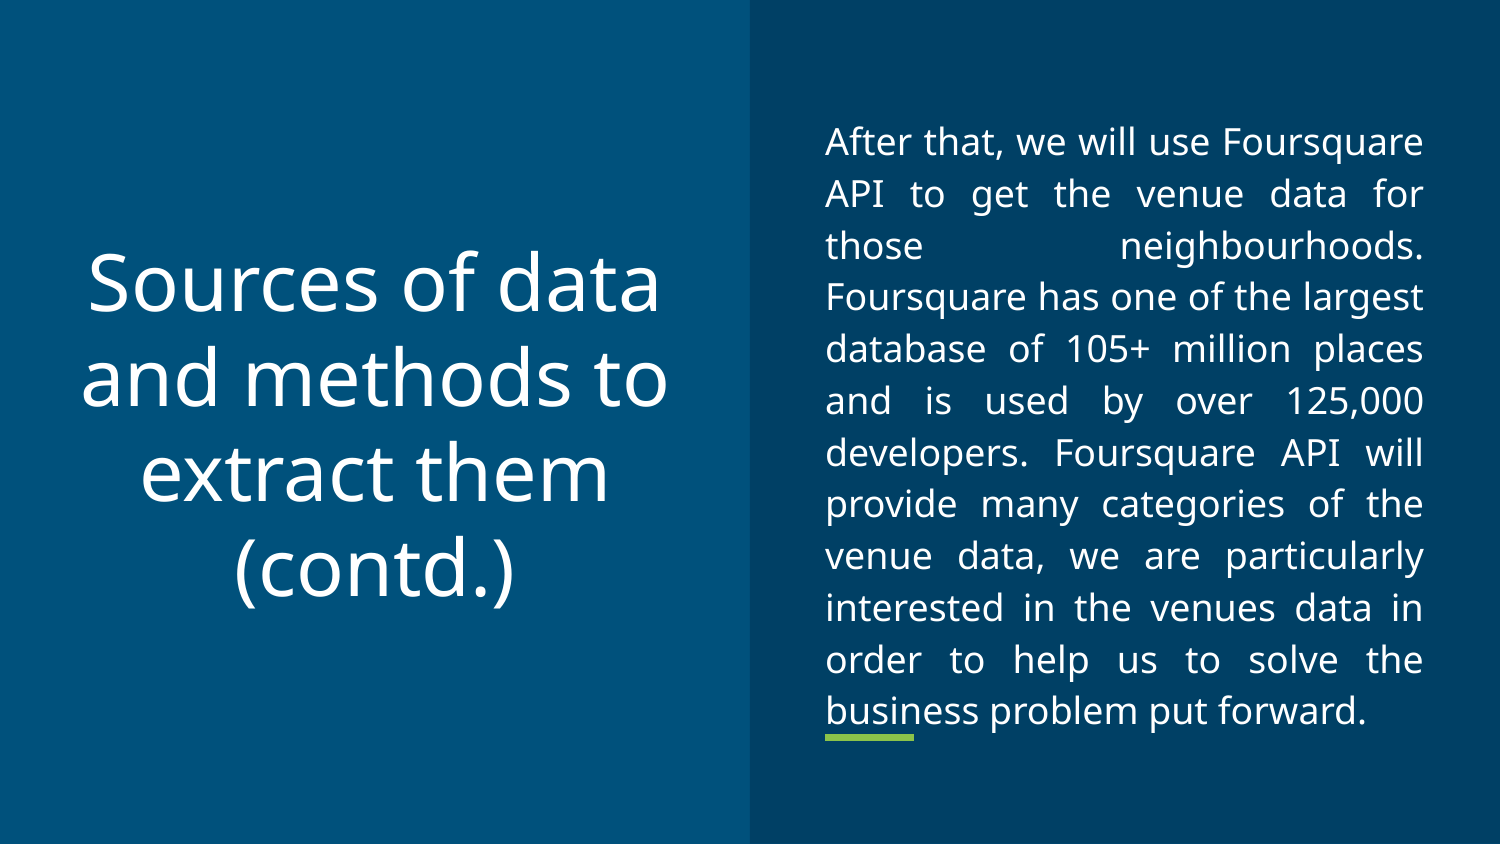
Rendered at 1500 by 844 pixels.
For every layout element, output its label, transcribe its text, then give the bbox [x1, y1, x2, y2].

picture [235, 268, 259, 298]
picture [426, 546, 462, 596]
picture [501, 251, 537, 298]
picture [395, 546, 419, 596]
picture [186, 269, 192, 298]
picture [301, 553, 339, 596]
picture [136, 268, 174, 298]
picture [214, 269, 221, 298]
picture [347, 268, 376, 298]
picture [238, 546, 254, 608]
picture [264, 268, 293, 298]
picture [450, 251, 478, 298]
list After that, we will use Foursquare API to get the venue data for those neighbourhoods. Foursquare has one of the largest database of 105+ million places and is used by over 125,000 developers. Foursquare API will provide many categories of the venue data, we are particularly interested in the venues data in order to help us to solve the business problem put forward. [810, 118, 1440, 725]
picture [622, 268, 656, 298]
picture [302, 268, 337, 298]
picture [549, 268, 583, 298]
picture [495, 546, 511, 608]
picture [405, 268, 443, 298]
picture [263, 553, 292, 596]
picture [476, 587, 485, 596]
picture [351, 553, 386, 595]
title Sources of data and methods to extract them (contd.) [43, 298, 708, 546]
picture [92, 254, 126, 298]
picture [591, 259, 615, 298]
